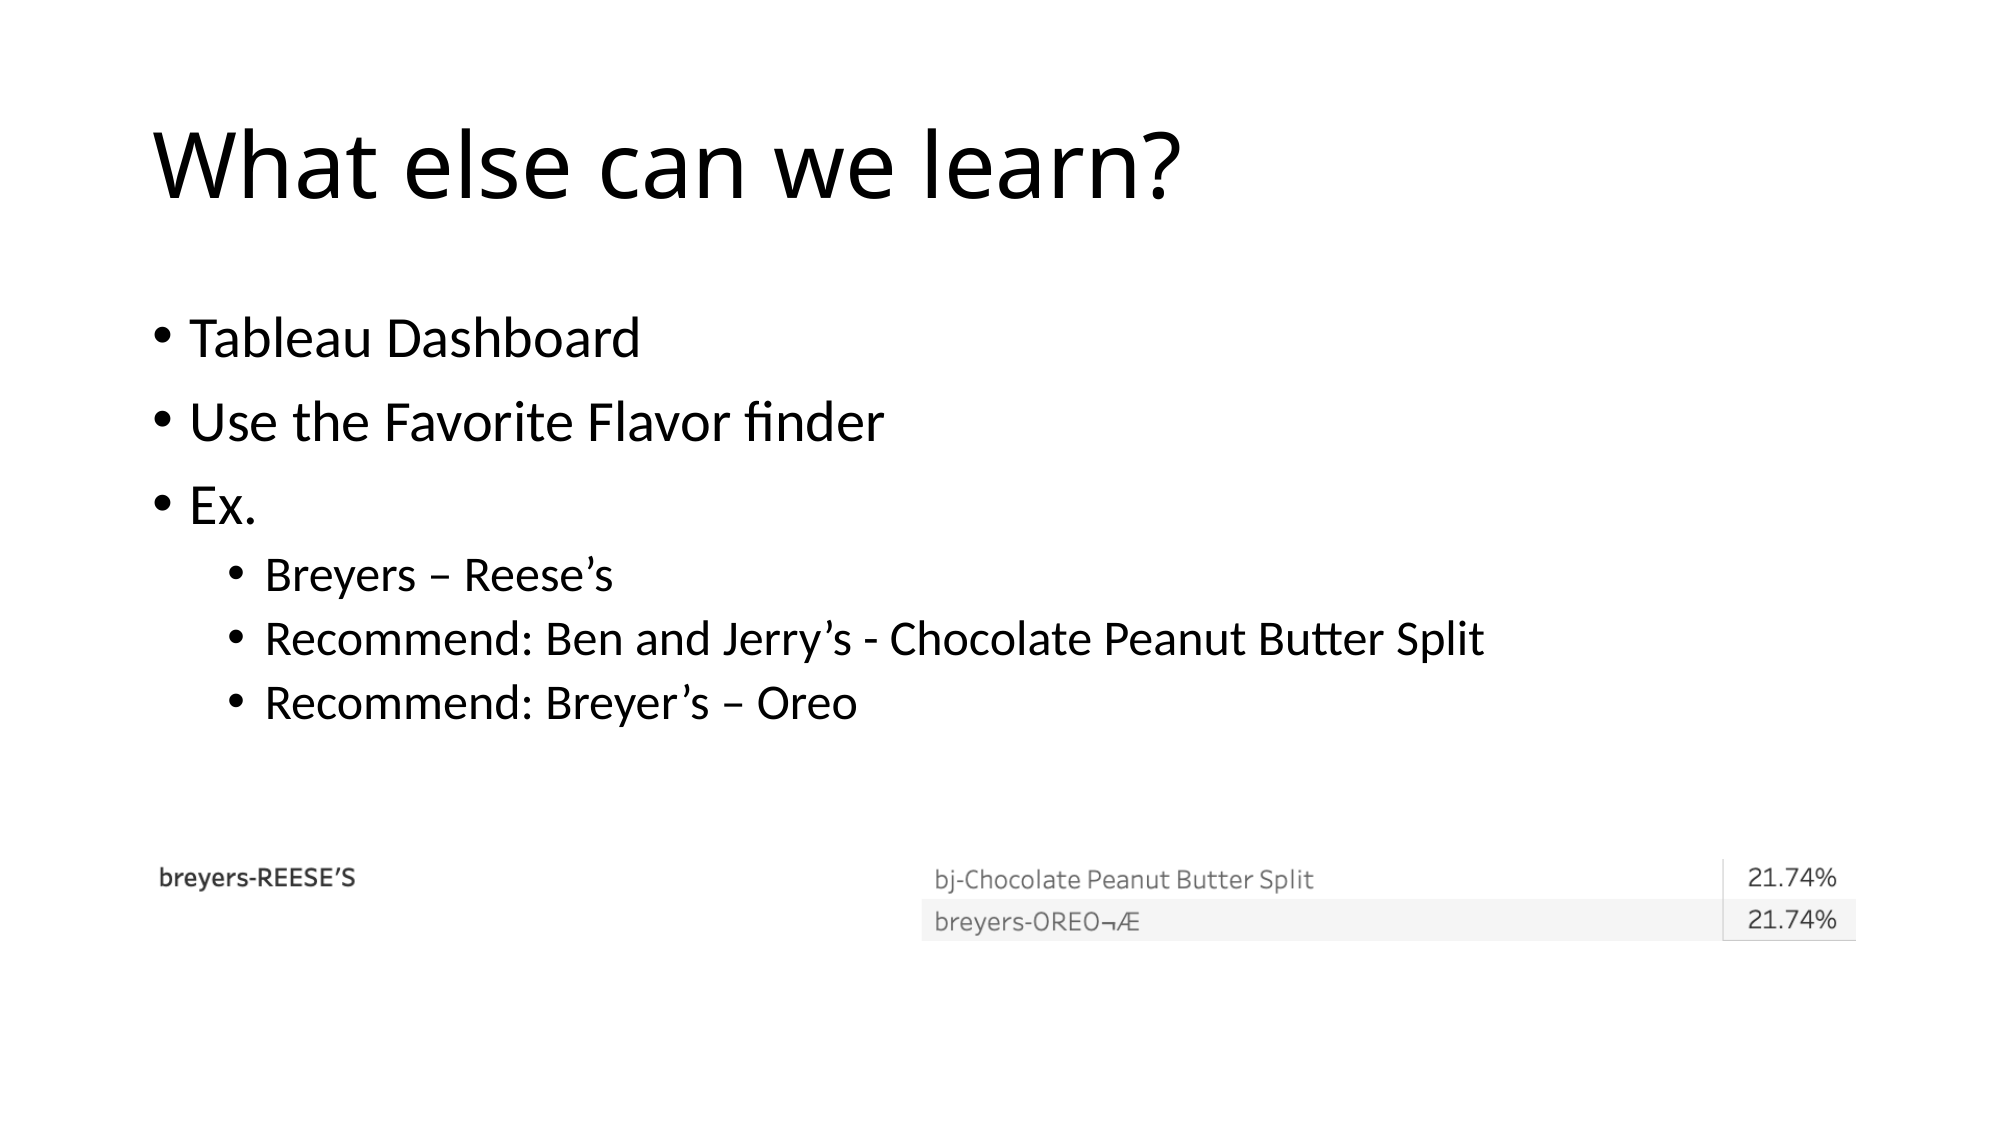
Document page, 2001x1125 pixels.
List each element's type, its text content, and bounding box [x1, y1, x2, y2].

picture [144, 859, 1856, 941]
title What else can we learn? [137, 59, 1863, 278]
list Tableau Dashboard Use the Favorite Flavor finder Ex. Breyers – Reese’s Recommend: Ben and Jerry’s - Chocolate Peanut Butter Split Recommend: Breyer’s – Oreo [137, 299, 1863, 805]
